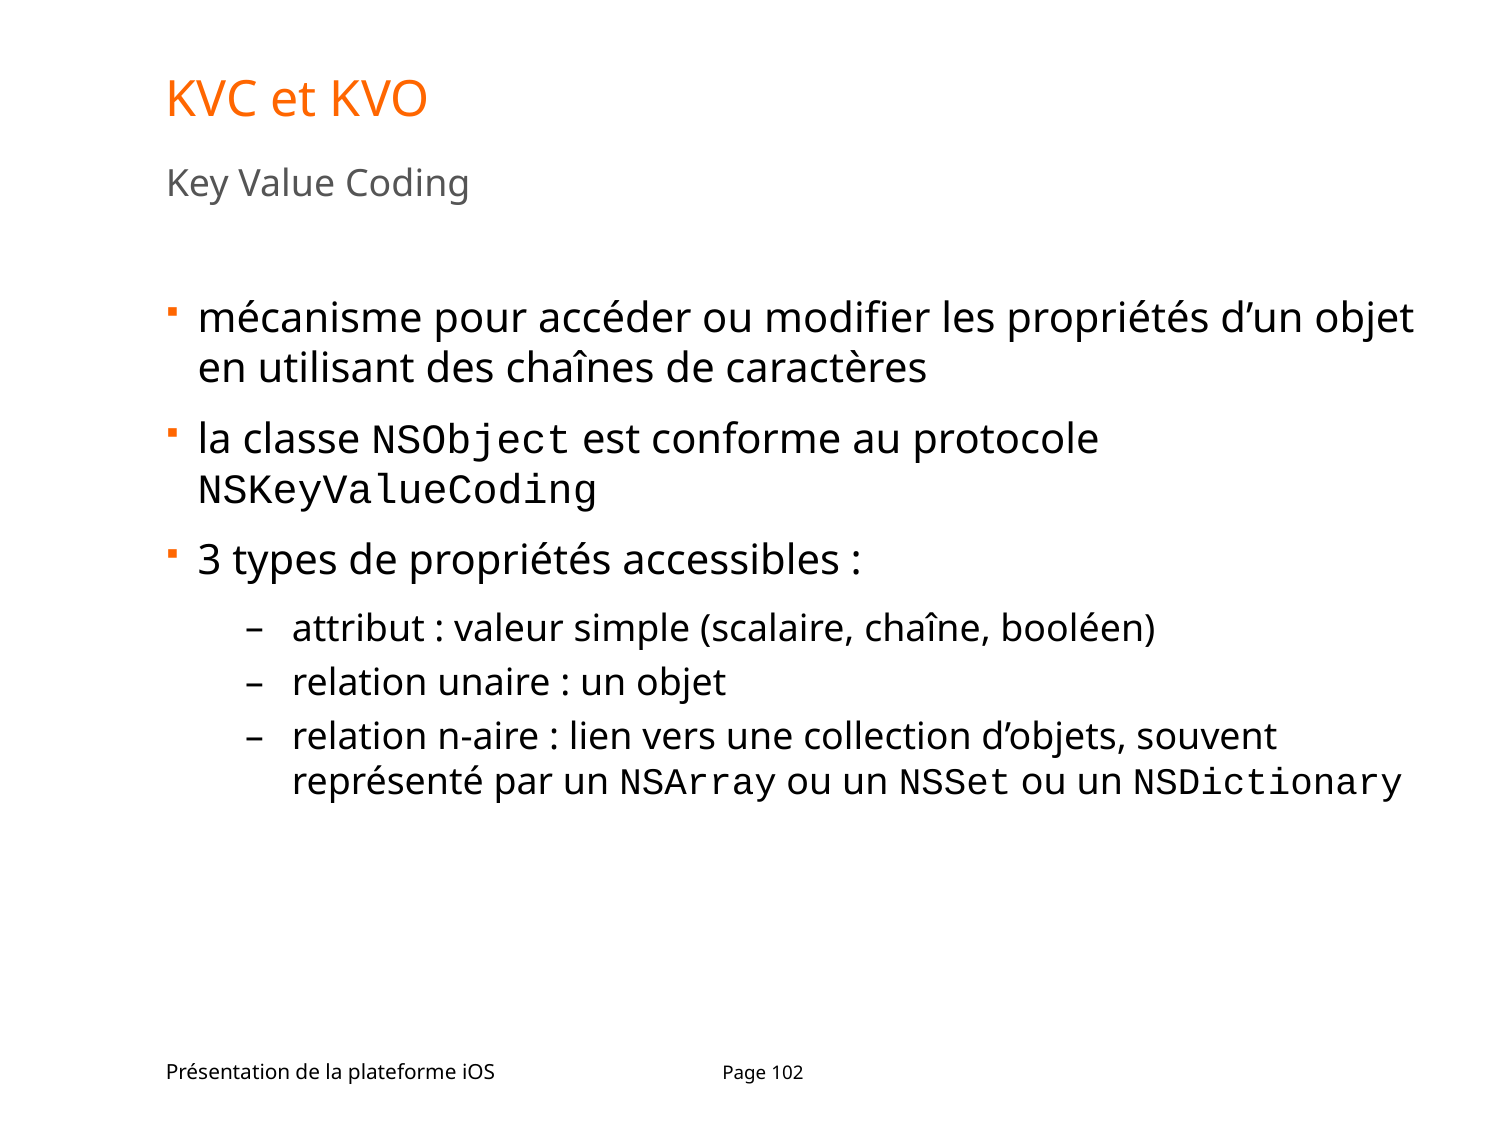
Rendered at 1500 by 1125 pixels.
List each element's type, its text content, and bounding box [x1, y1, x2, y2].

footer Présentation de la plateforme iOS [165, 1050, 575, 1087]
list Key Value Coding [165, 158, 1448, 209]
list mécanisme pour accéder ou modifier les propriétés d’un objet en utilisant des chaînes de caractères la classe NSObject est conforme au protocole NSKeyValueCoding 3 types de propriétés accessibles : attribut : valeur simple (scalaire, chaîne, booléen) relation unaire : un objet relation n-aire : lien vers une collection d’objets, souvent représenté par un NSArray ou un NSSet ou un NSDictionary [165, 290, 1448, 977]
title KVC et KVO [165, 66, 1448, 148]
